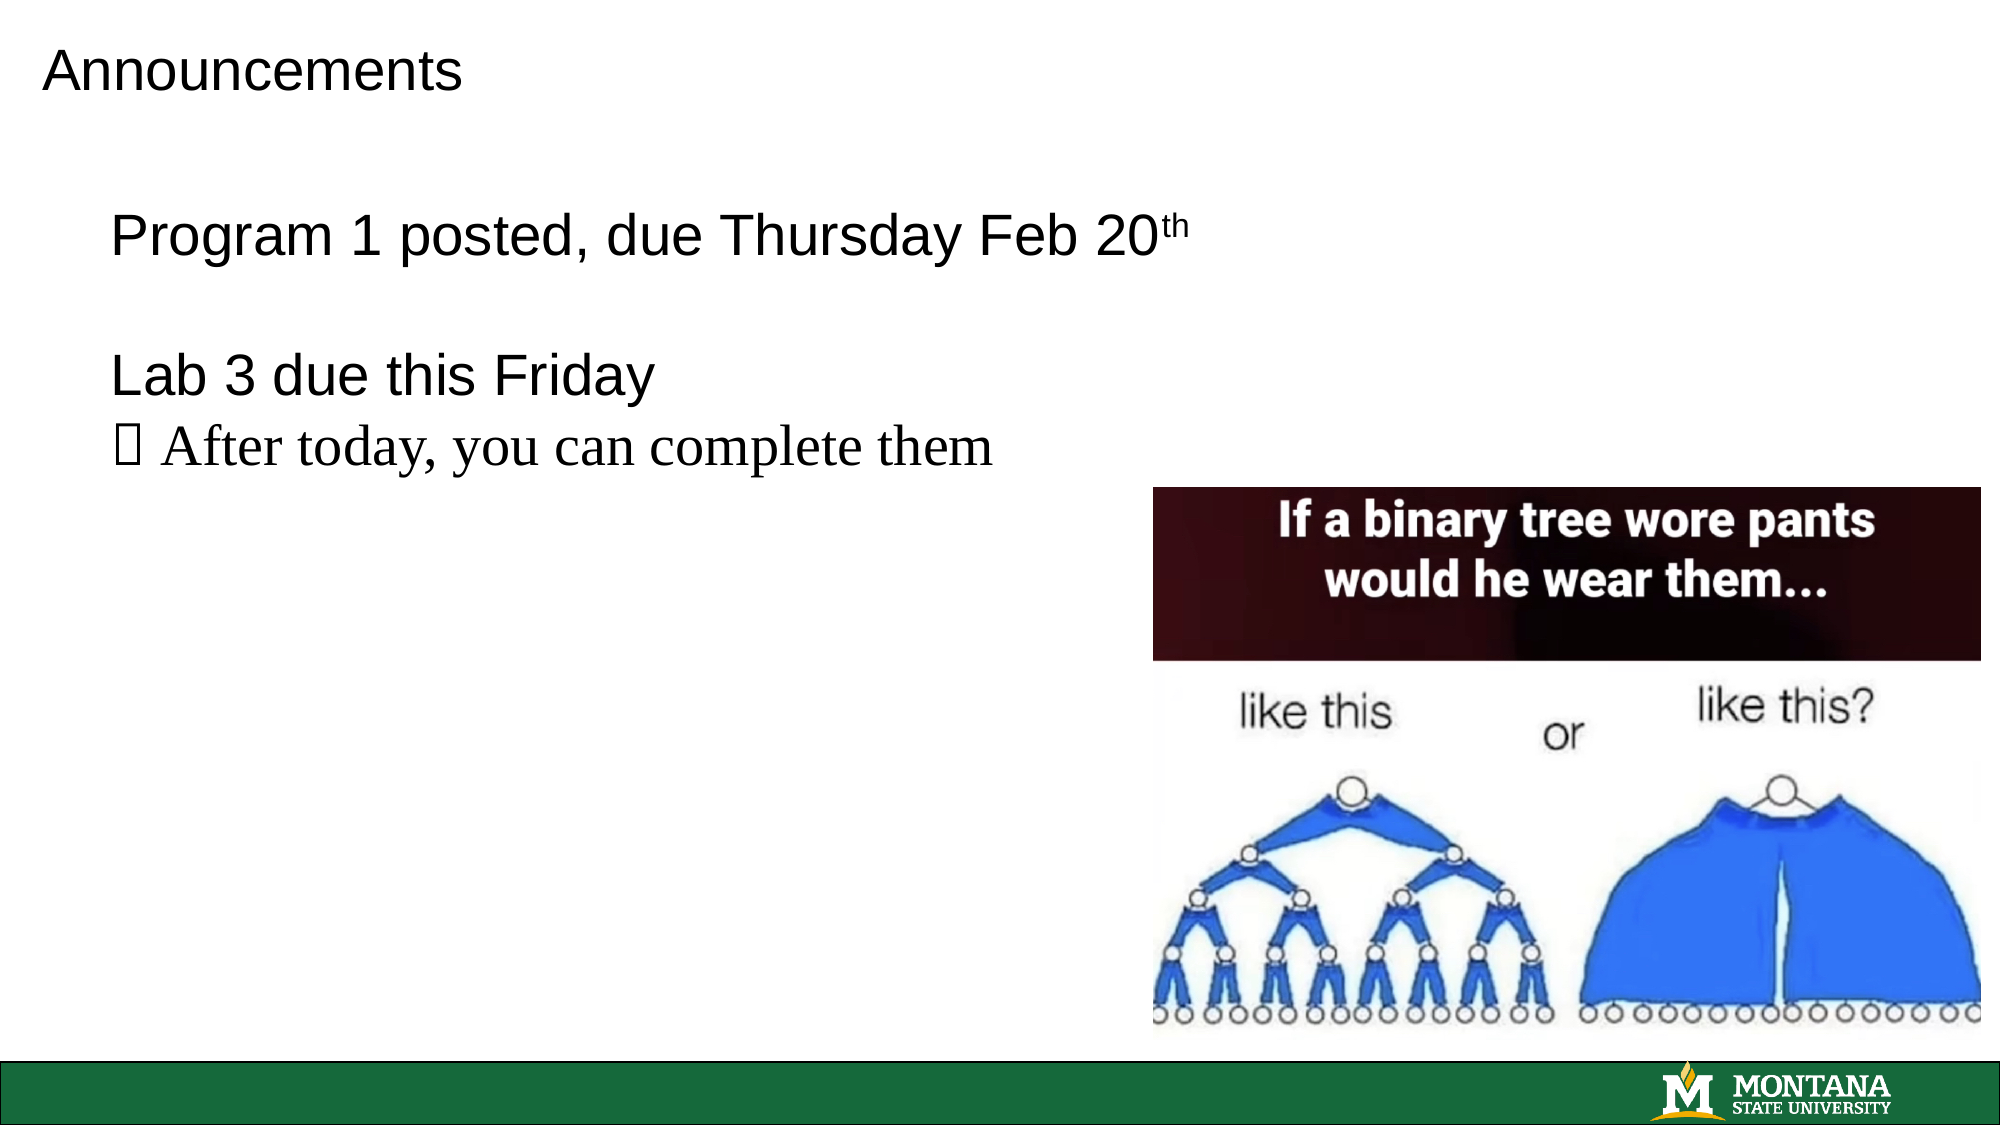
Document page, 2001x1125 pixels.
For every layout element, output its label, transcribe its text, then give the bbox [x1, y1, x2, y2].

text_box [1892, 1060, 2000, 1125]
picture [1153, 487, 1981, 1040]
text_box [0, 1060, 1647, 1125]
picture [1649, 1060, 1892, 1122]
text_box Announcements [27, 24, 480, 110]
text_box Program 1 posted, due Thursday Feb 20th Lab 3 due this Friday  After today, you can complete them [95, 189, 1205, 485]
